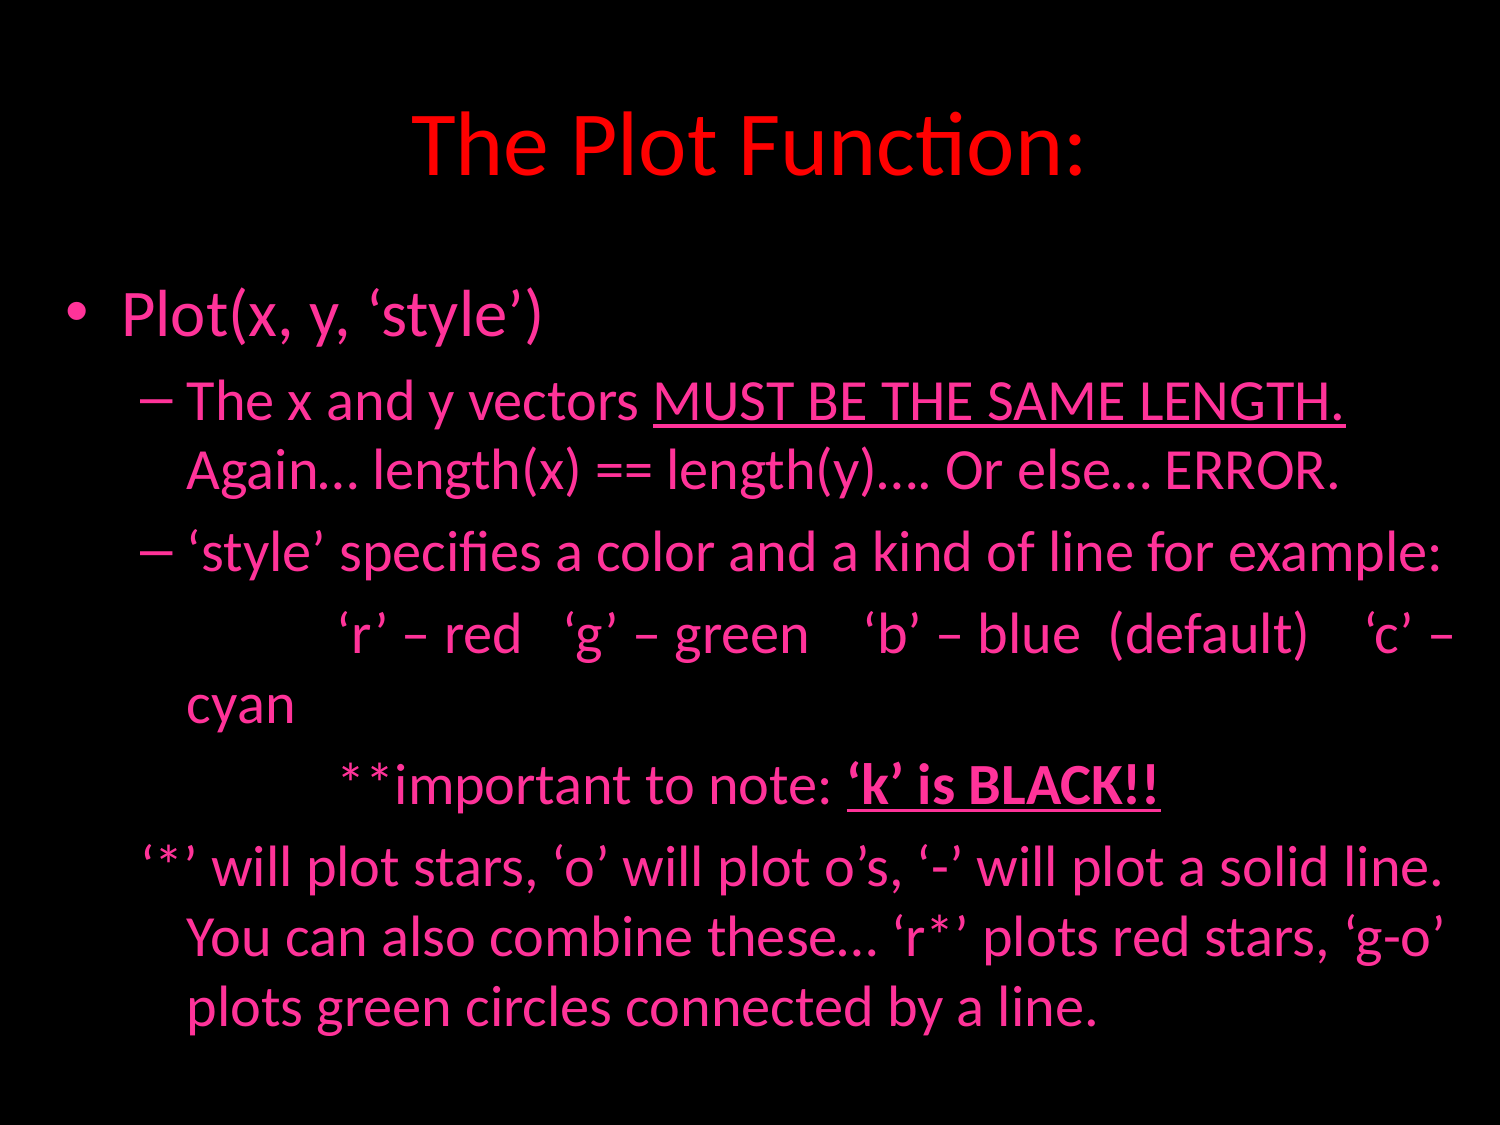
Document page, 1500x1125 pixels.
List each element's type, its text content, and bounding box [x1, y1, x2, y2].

title The Plot Function: [74, 44, 1426, 233]
list Plot(x, y, ‘style’) The x and y vectors MUST BE THE SAME LENGTH. Again… length(x) == length(y)…. Or else… ERROR. ‘style’ specifies a color and a kind of line for example: ‘r’ – red ‘g’ – green ‘b’ – blue (default) ‘c’ – cyan **important to note: ‘k’ is BLACK!! ‘*’ will plot stars, ‘o’ will plot o’s, ‘-’ will plot a solid line. You can also combine these… ‘r*’ plots red stars, ‘g-o’ plots green circles connected by a line. [49, 262, 1500, 1006]
